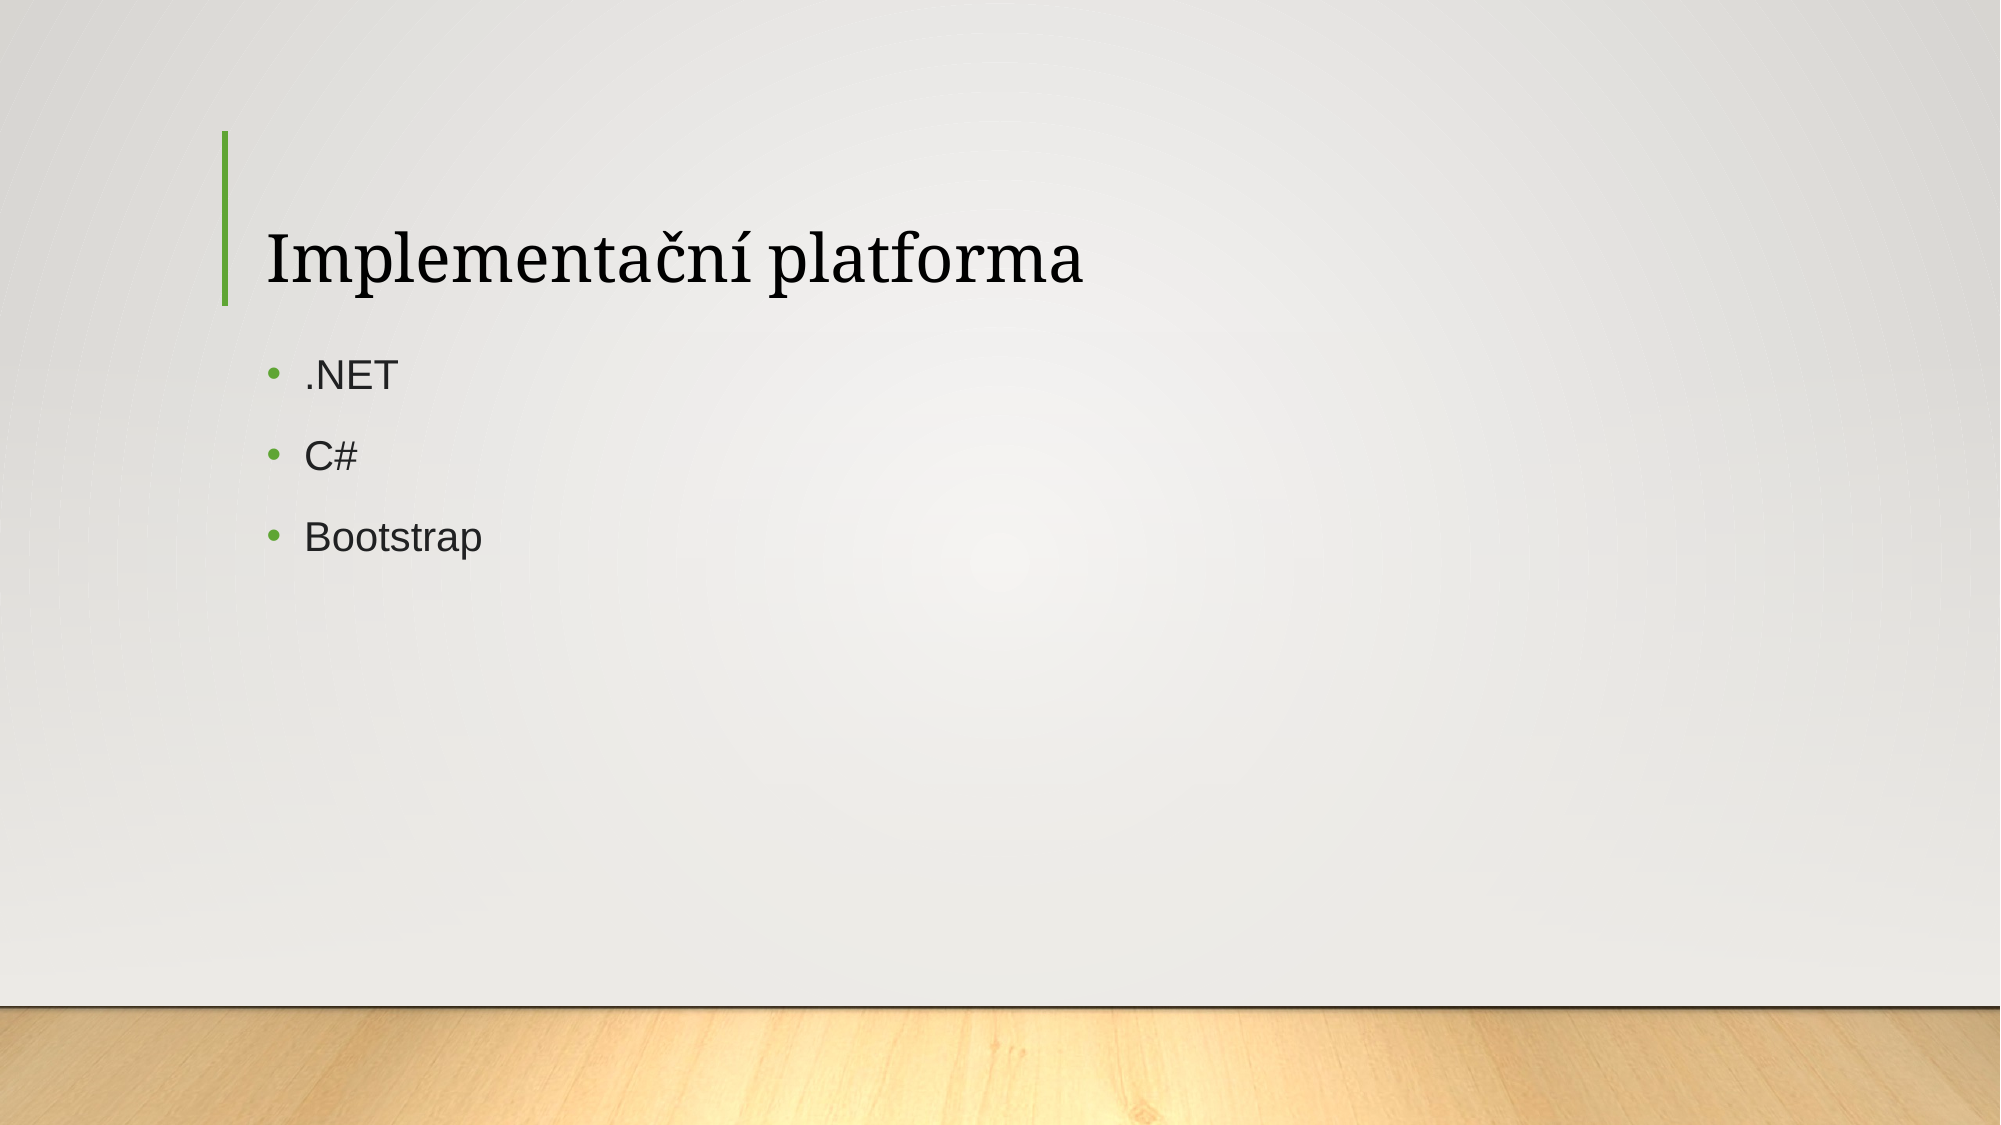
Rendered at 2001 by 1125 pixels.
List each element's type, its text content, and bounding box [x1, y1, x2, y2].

picture [0, 1006, 2000, 1125]
list .NET C# Bootstrap [251, 330, 1814, 897]
title Implementační platforma [251, 131, 1814, 305]
